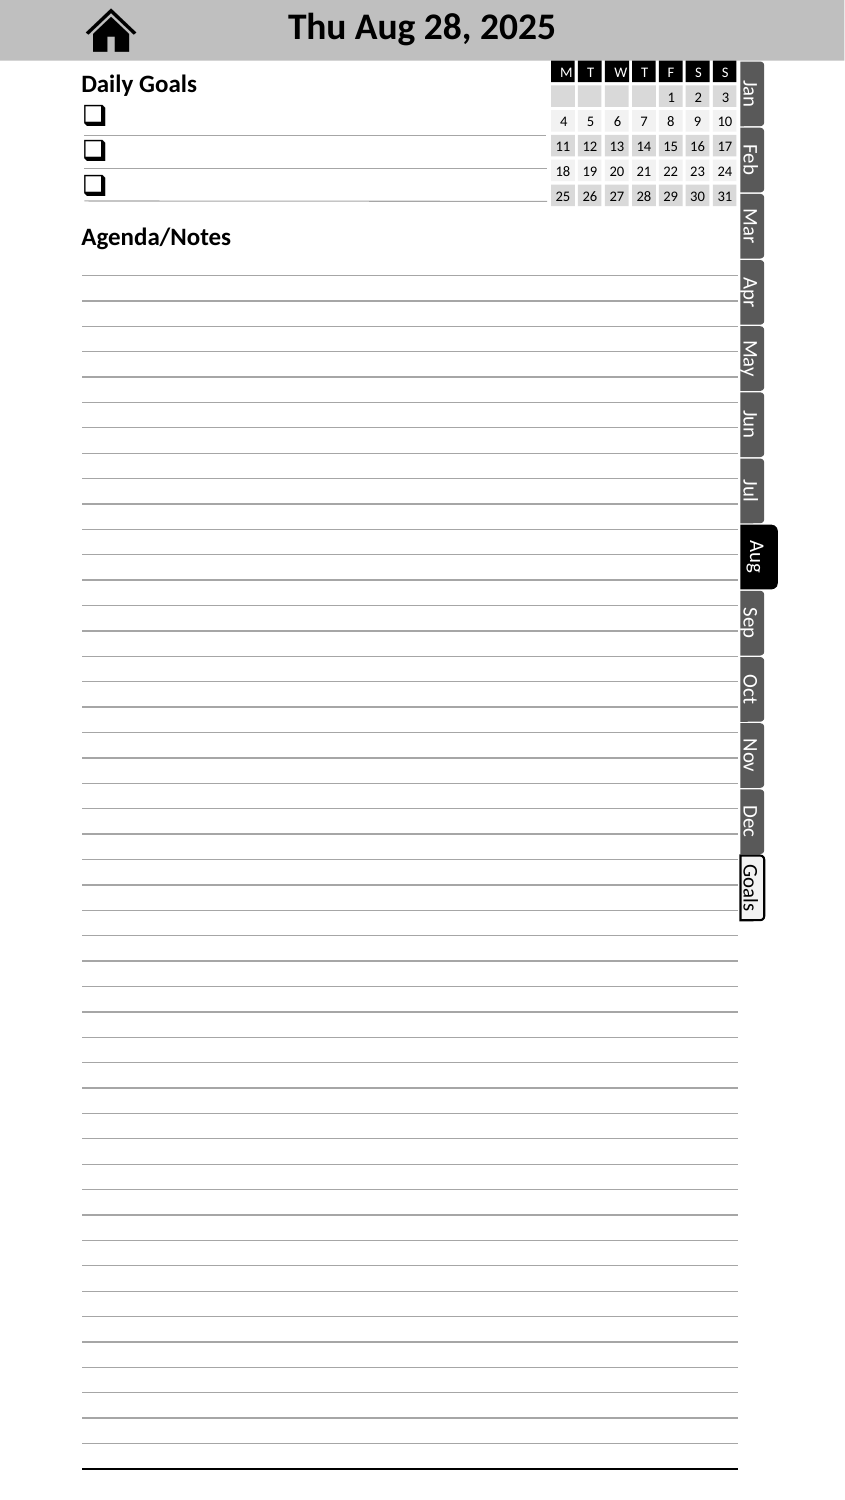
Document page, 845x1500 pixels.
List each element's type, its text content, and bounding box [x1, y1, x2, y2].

list Thu Aug 28, 2025 [190, 0, 655, 61]
picture [82, 1, 140, 59]
